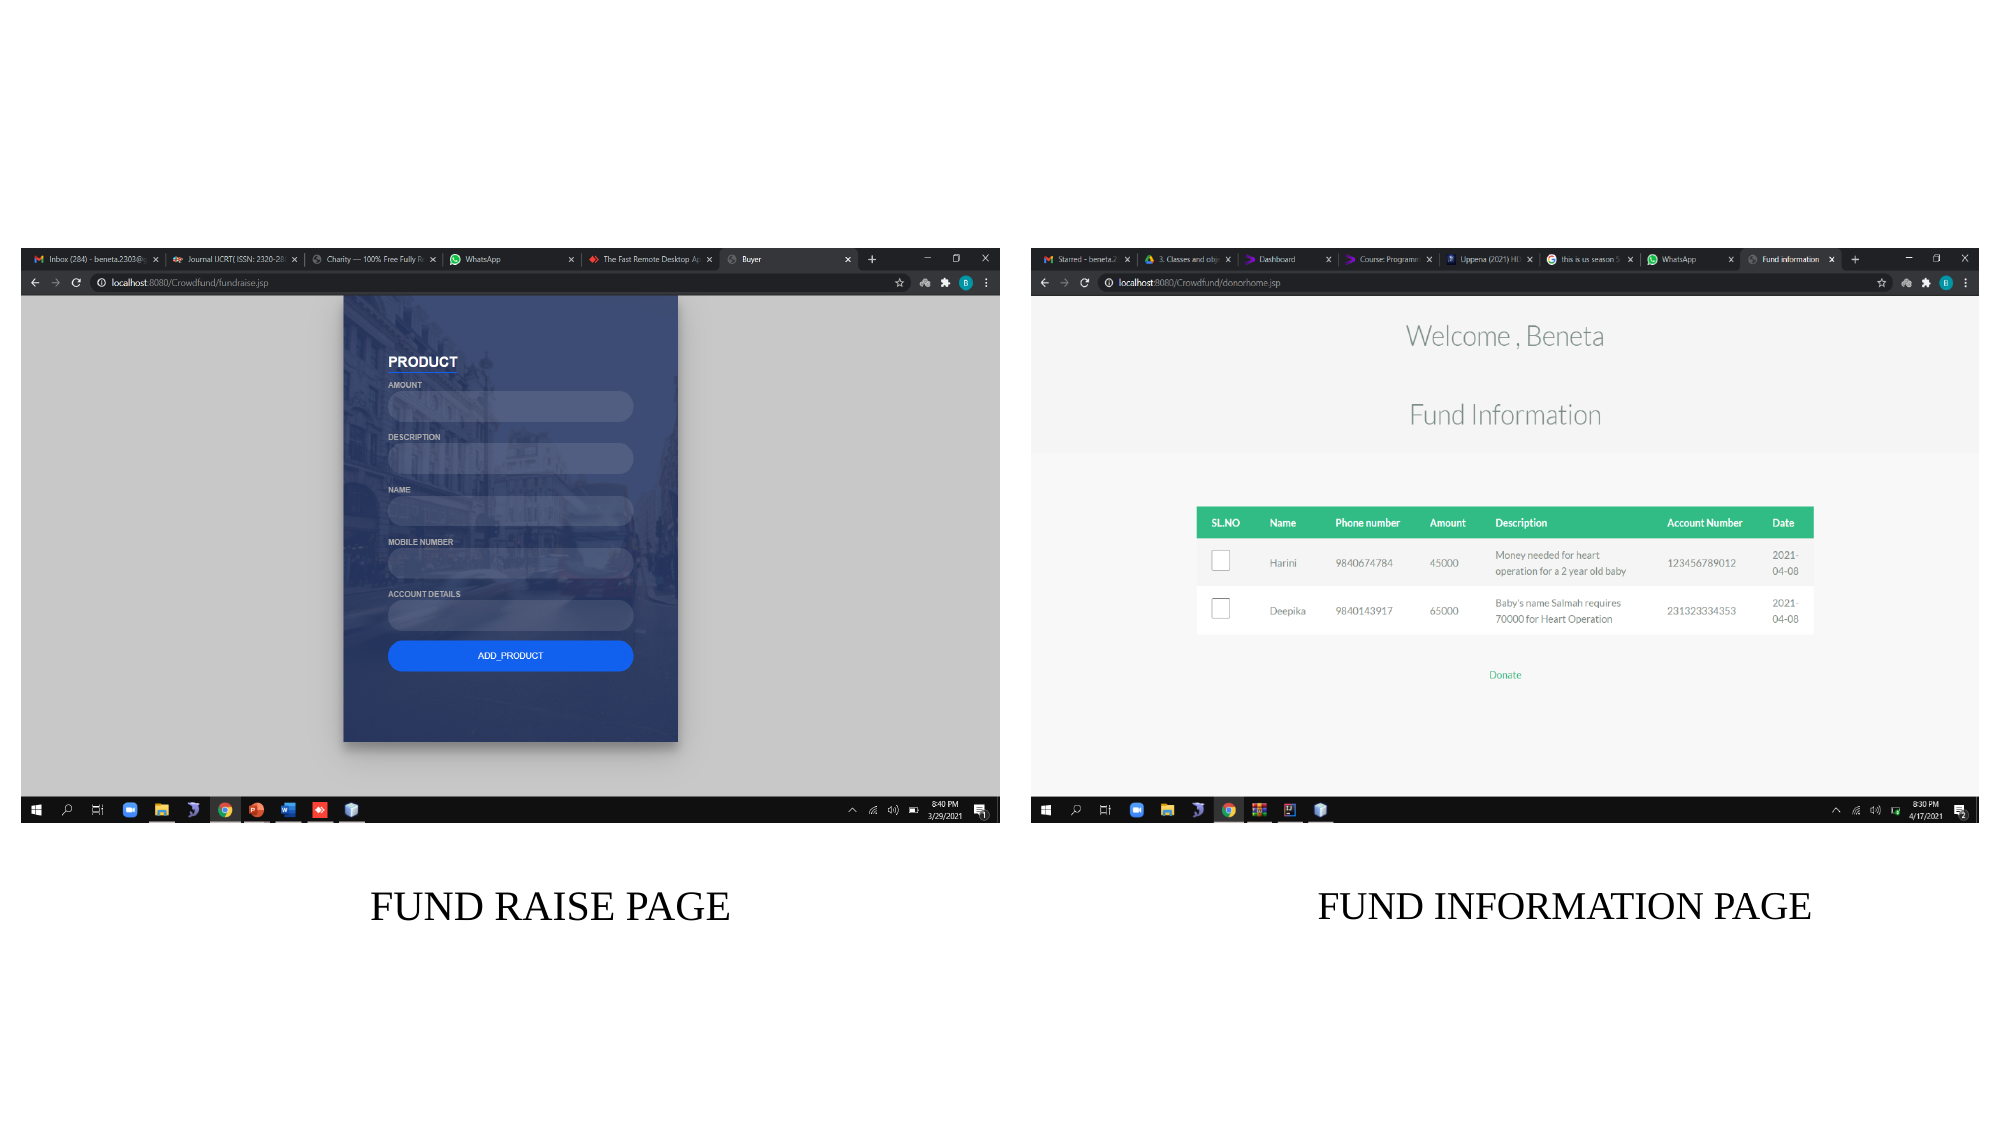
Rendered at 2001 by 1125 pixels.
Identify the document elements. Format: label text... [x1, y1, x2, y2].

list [21, 248, 1000, 823]
picture [1031, 248, 1979, 823]
text_box FUND INFORMATION PAGE [1105, 858, 1830, 943]
text_box FUND RAISE PAGE [92, 858, 818, 943]
